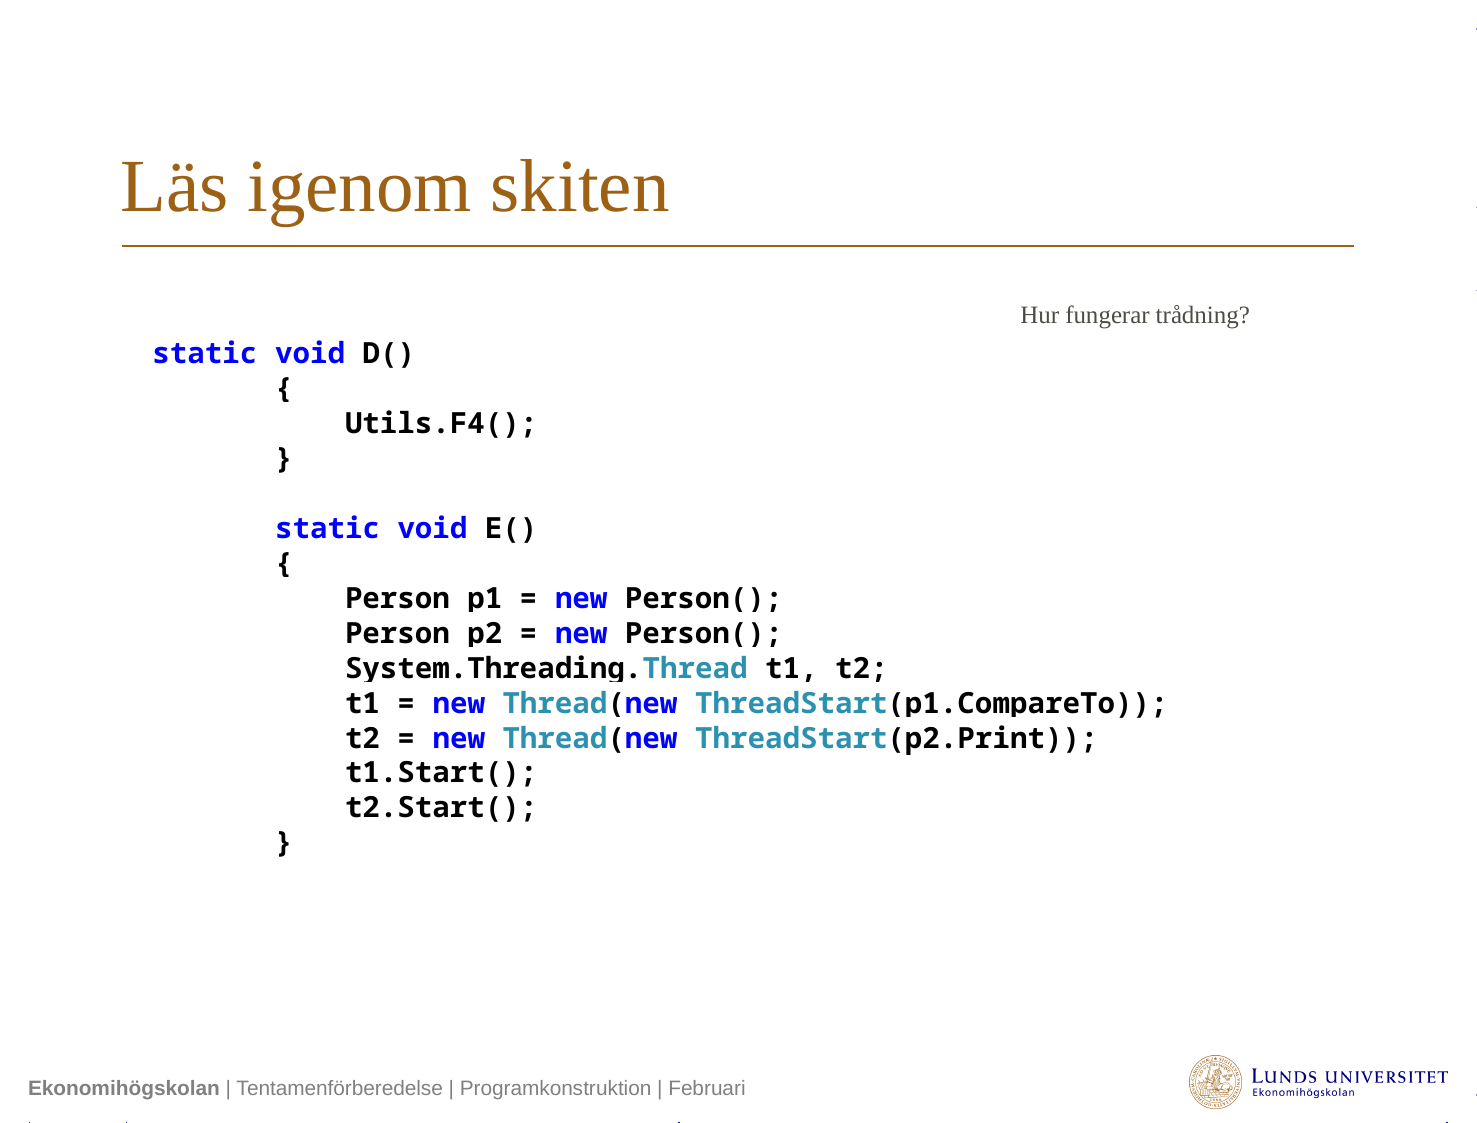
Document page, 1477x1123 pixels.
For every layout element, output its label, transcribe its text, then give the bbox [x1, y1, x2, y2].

title Läs igenom skiten [105, 46, 1354, 234]
text_box static void D() { Utils.F4(); } static void E() { Person p1 = new Person(); Person p2 = new Person(); System.Threading.Thread t1, t2; t1 = new Thread(new ThreadStart(p1.CompareTo)); t2 = new Thread(new ThreadStart(p2.Print)); t1.Start(); t2.Start(); } [120, 326, 1353, 867]
picture [1189, 1055, 1448, 1109]
list Hur fungerar trådning? [1005, 291, 1461, 642]
